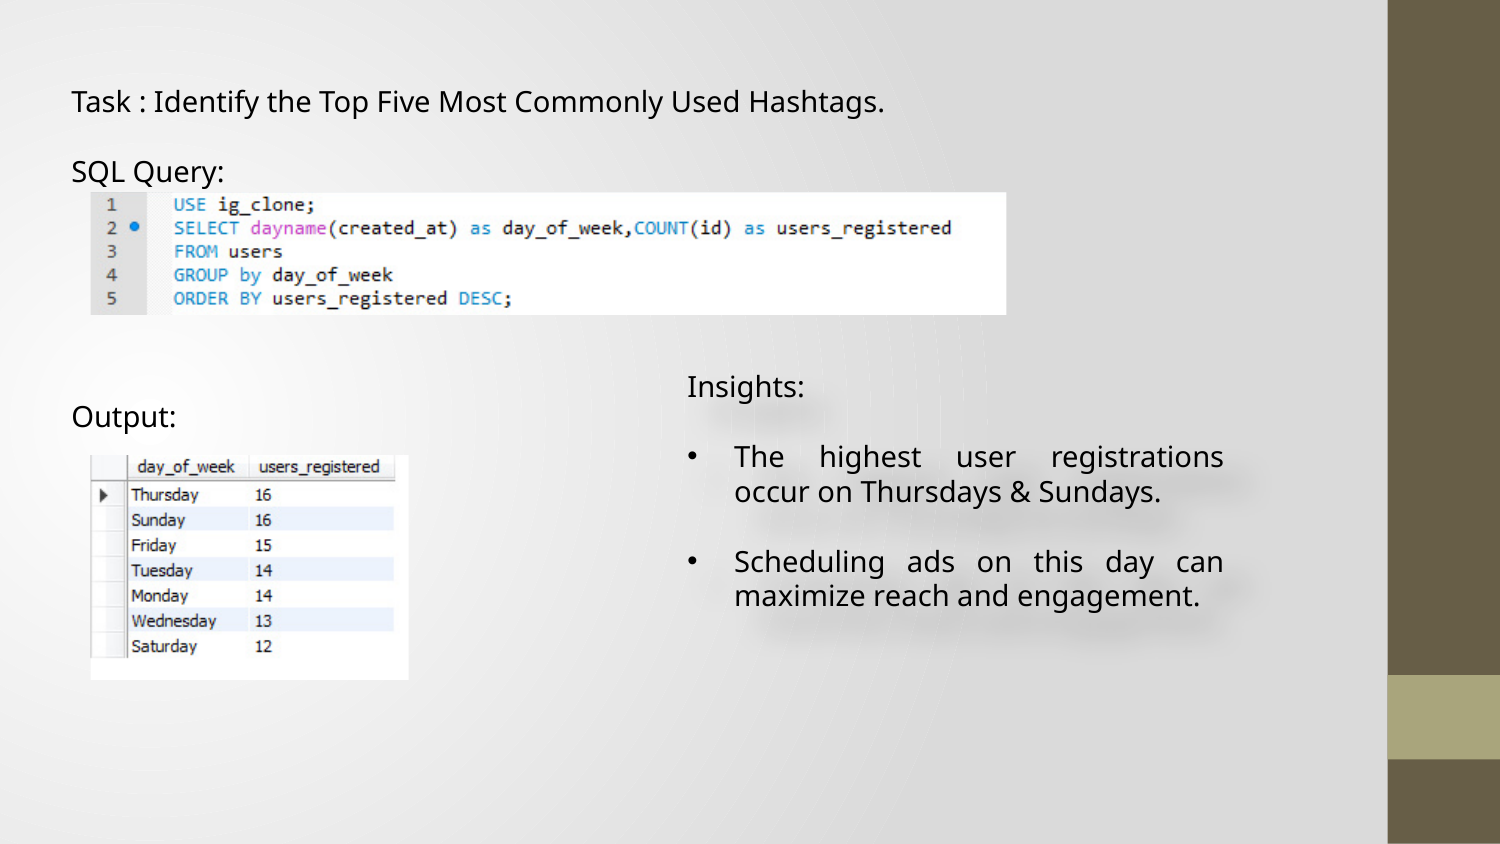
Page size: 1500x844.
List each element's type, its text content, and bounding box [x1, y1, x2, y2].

text_box Insights: The highest user registrations occur on Thursdays & Sundays. Scheduling ads on this day can maximize reach and engagement. [672, 360, 1240, 656]
picture [89, 454, 410, 680]
text_box Task : Identify the Top Five Most Commonly Used Hashtags. SQL Query: Output: [56, 76, 1348, 441]
picture [89, 192, 1008, 315]
